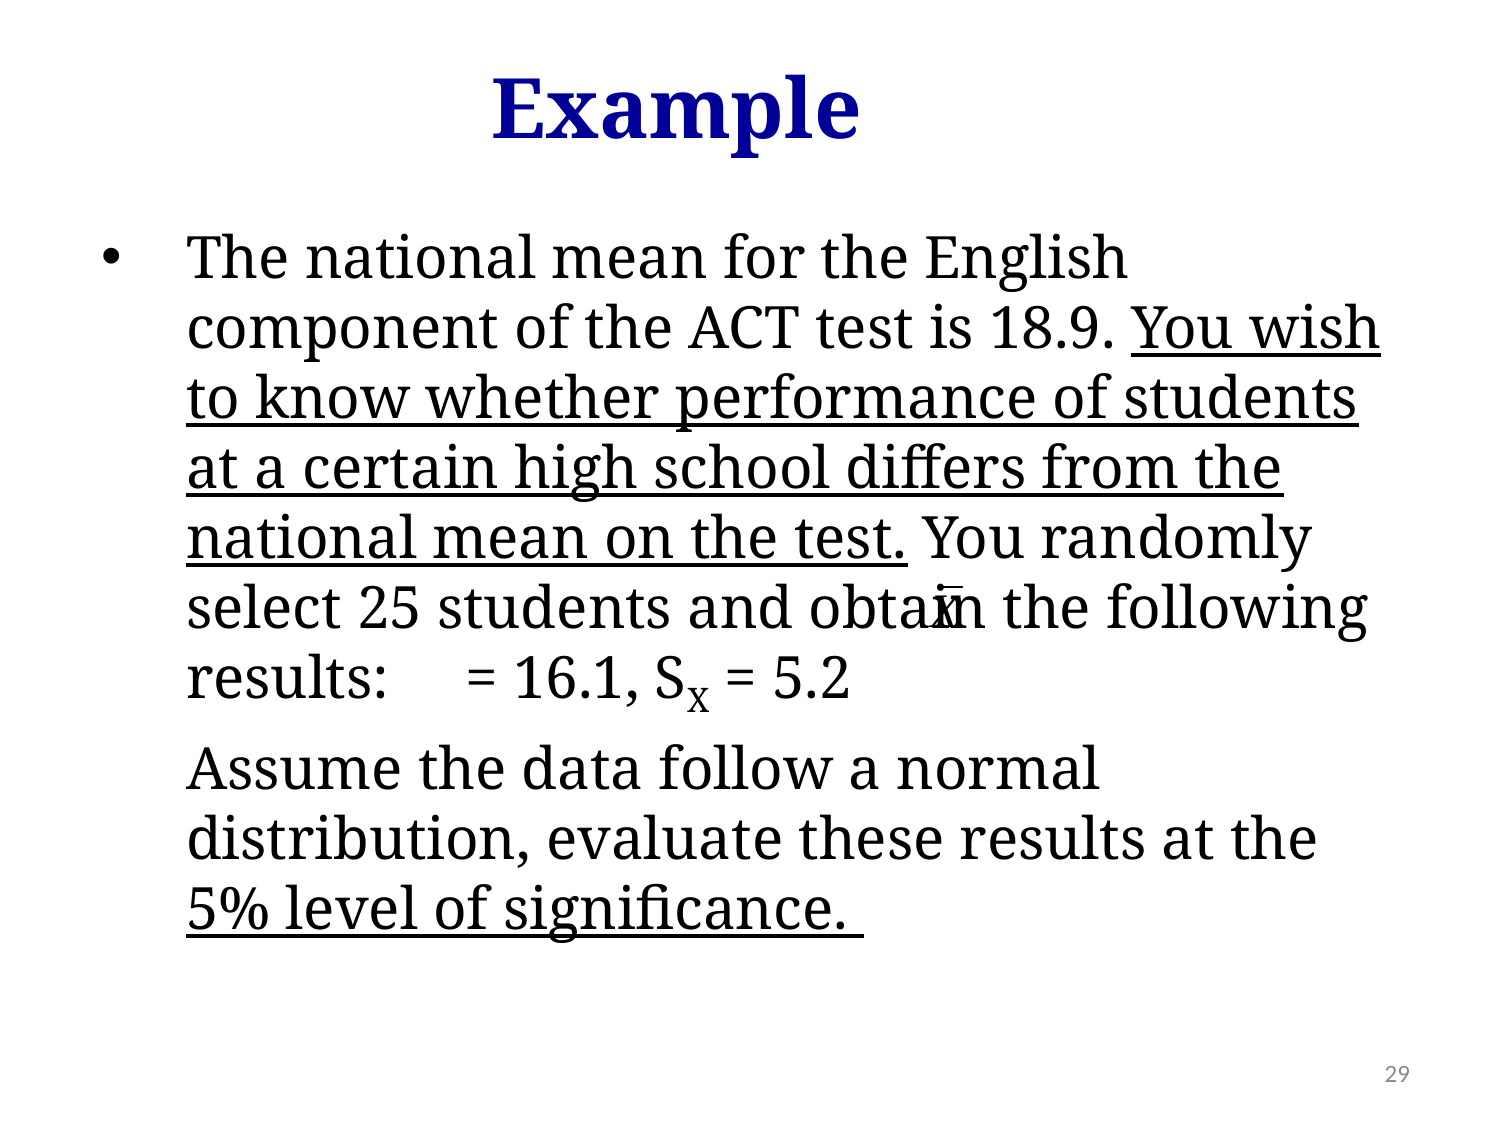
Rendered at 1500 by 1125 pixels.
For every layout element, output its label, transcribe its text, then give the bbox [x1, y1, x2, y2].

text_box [918, 574, 976, 636]
text_box Example [0, 47, 1375, 163]
list The national mean for the English component of the ACT test is 18.9. You wish to know whether performance of students at a certain high school differs from the national mean on the test. You randomly select 25 students and obtain the following results: = 16.1, SX = 5.2 Assume the data follow a normal distribution, evaluate these results at the 5% level of significance. [68, 212, 1432, 975]
slide_number 29 [1074, 1042, 1425, 1103]
